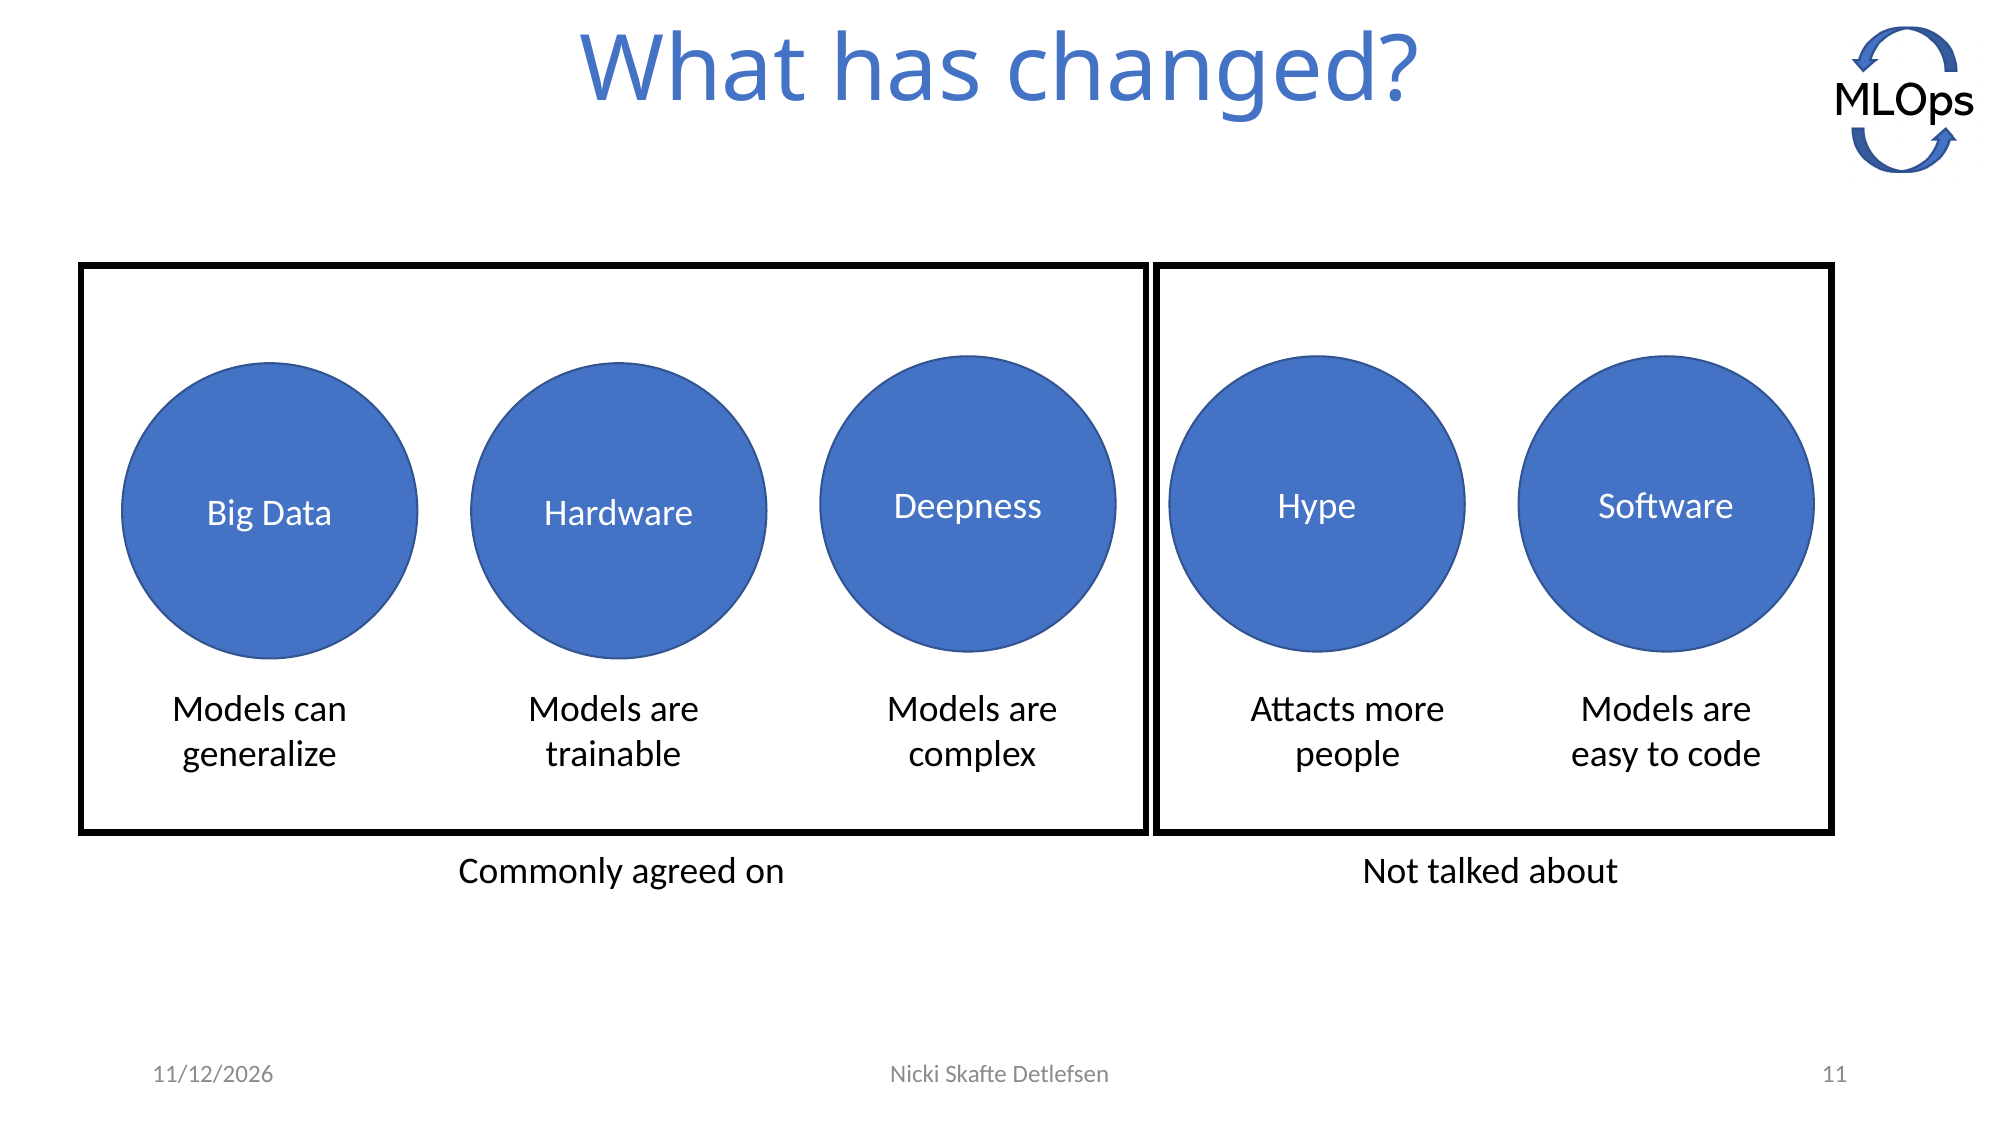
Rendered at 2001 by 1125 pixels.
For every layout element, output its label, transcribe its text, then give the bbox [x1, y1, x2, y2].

picture [1863, 22, 1978, 180]
text_box Commonly agreed on [443, 838, 968, 899]
slide_number 11 [1412, 1042, 1863, 1103]
title What has changed? [137, 0, 1863, 180]
text_box [80, 265, 1147, 834]
text_box [1156, 265, 1833, 834]
text_box Not talked about [1347, 838, 1872, 899]
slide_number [137, 1042, 588, 1103]
footer Nicki Skafte Detlefsen [662, 1042, 1338, 1103]
